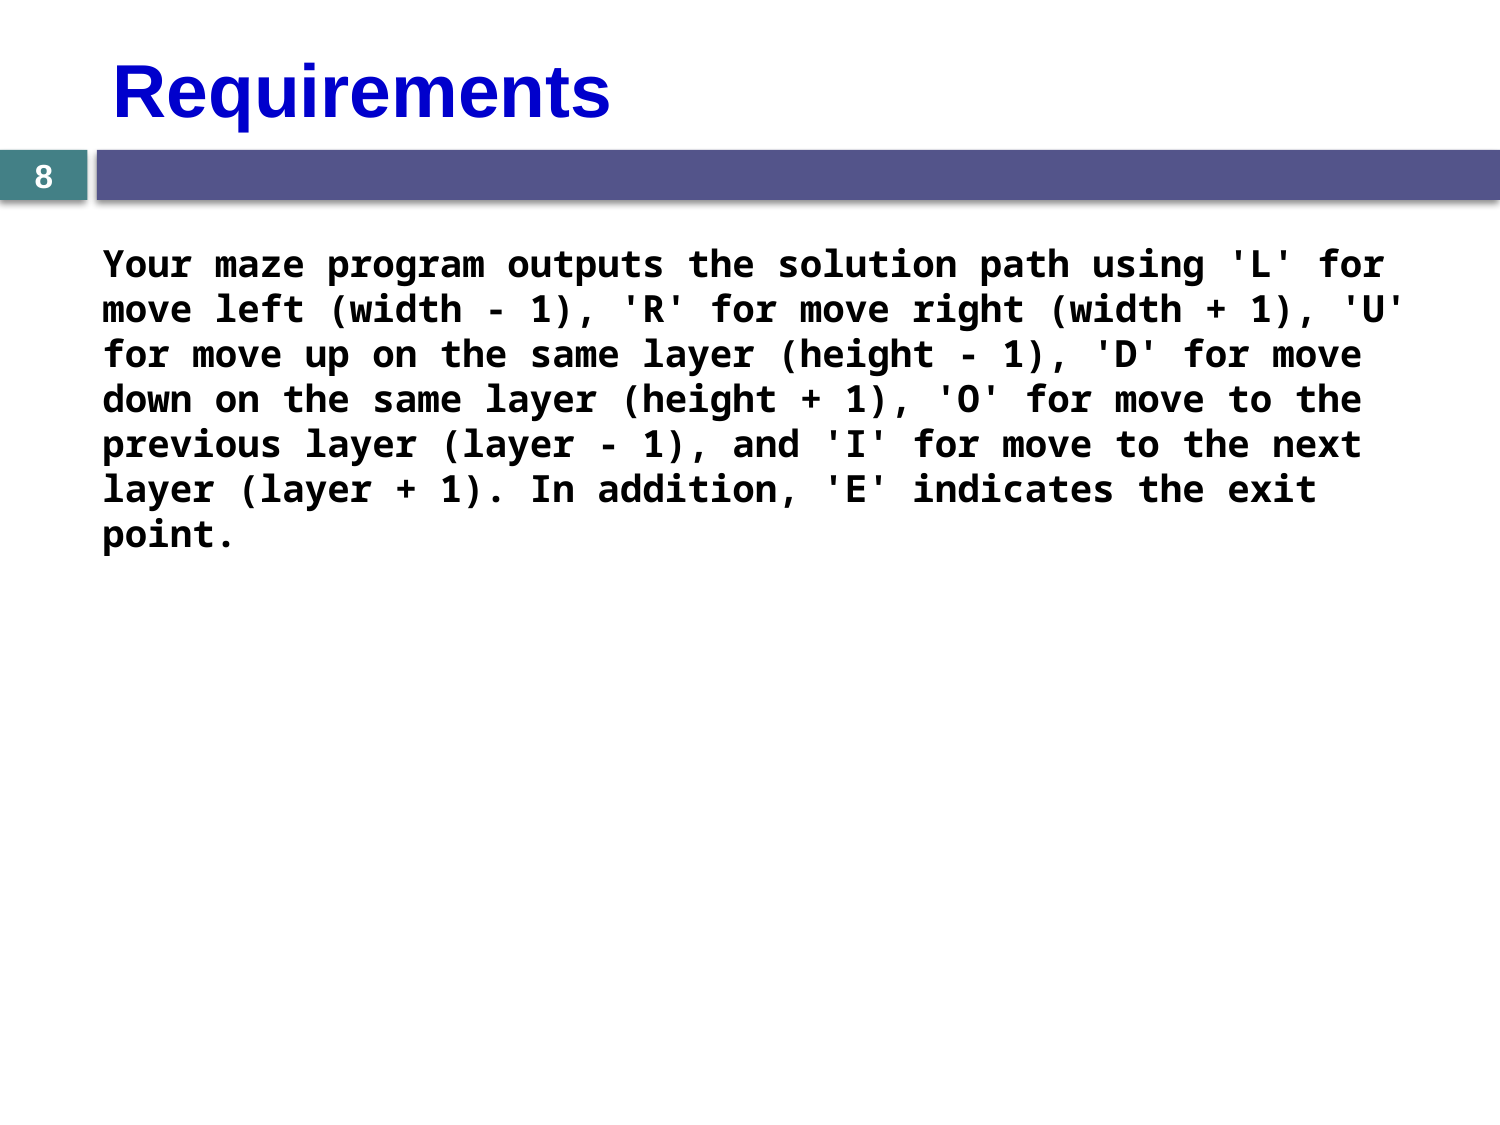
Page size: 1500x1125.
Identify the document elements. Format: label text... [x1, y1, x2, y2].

text_box Your maze program outputs the solution path using 'L' for move left (width - 1), 'R' for move right (width + 1), 'U' for move up on the same layer (height - 1), 'D' for move down on the same layer (height + 1), 'O' for move to the previous layer (layer - 1), and 'I' for move to the next layer (layer + 1). In addition, 'E' indicates the exit point. [87, 232, 1425, 563]
title Requirements [97, 27, 1436, 148]
slide_number 8 [0, 149, 88, 200]
